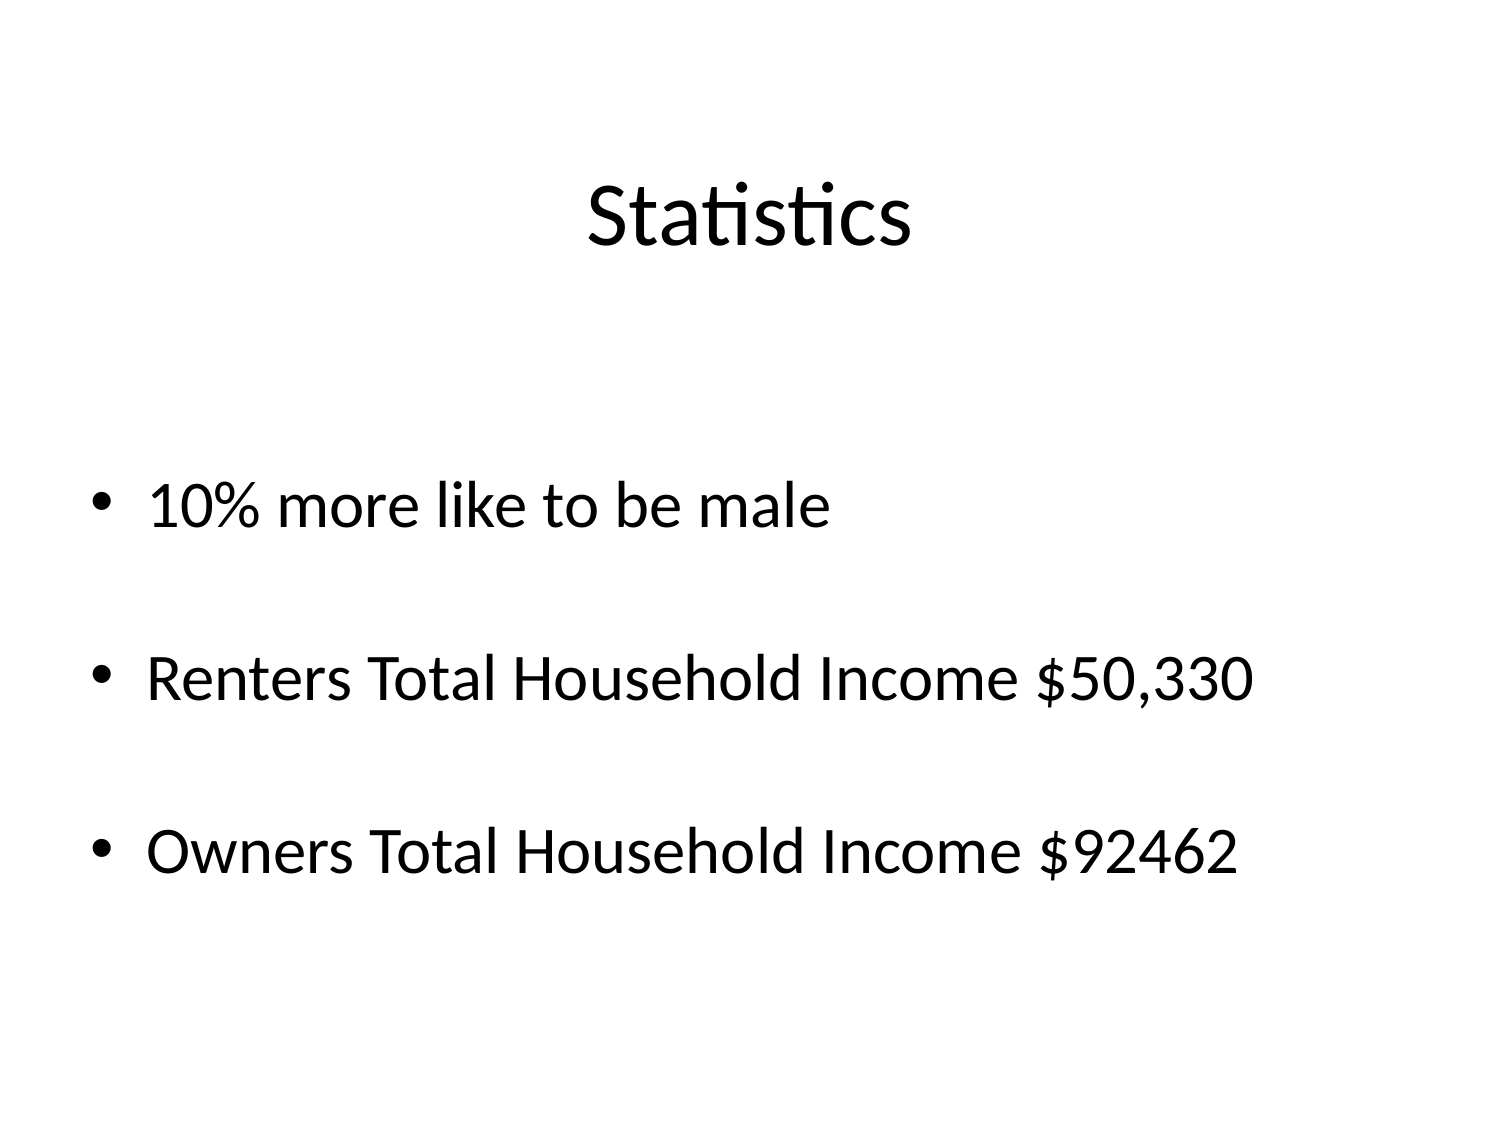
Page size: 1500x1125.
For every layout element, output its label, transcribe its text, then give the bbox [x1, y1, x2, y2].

list 10% more like to be male Renters Total Household Income $50,330 Owners Total Household Income $92462 [75, 262, 1425, 1005]
title Statistics [75, 114, 1425, 262]
